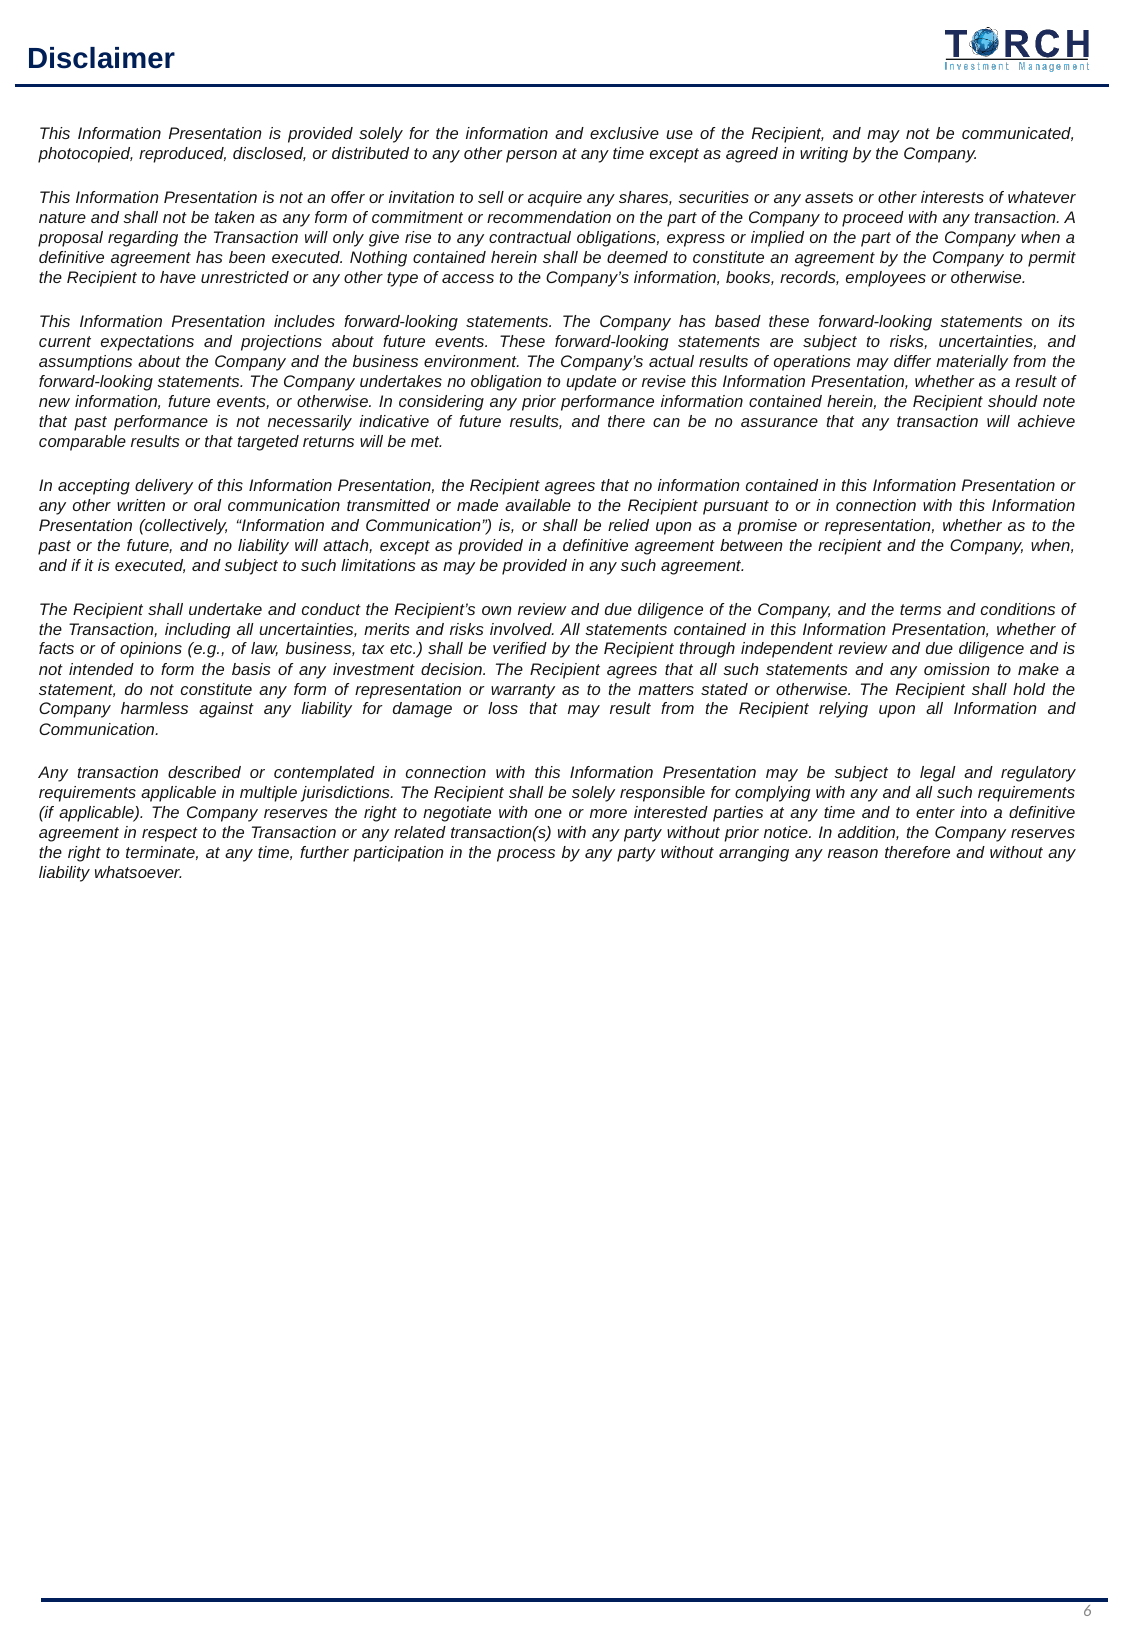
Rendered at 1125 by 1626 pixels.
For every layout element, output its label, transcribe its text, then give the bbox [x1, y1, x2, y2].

slide_number 6 [832, 1599, 1092, 1625]
text_box This Information Presentation is provided solely for the information and exclusive use of the Recipient, and may not be communicated, photocopied, reproduced, disclosed, or distributed to any other person at any time except as agreed in writing by the Company. This Information Presentation is not an offer or invitation to sell or acquire any shares, securities or any assets or other interests of whatever nature and shall not be taken as any form of commitment or recommendation on the part of the Company to proceed with any transaction. A proposal regarding the Transaction will only give rise to any contractual obligations, express or implied on the part of the Company when a definitive agreement has been executed. Nothing contained herein shall be deemed to constitute an agreement by the Company to permit the Recipient to have unrestricted or any other type of access to the Company’s information, books, records, employees or otherwise. This Information Presentation includes forward-looking statements. The Company has based these forward-looking statements on its current expectations and projections about future events. These forward-looking statements are subject to risks, uncertainties, and assumptions about the Company and the business environment. The Company’s actual results of operations may differ materially from the forward-looking statements. The Company undertakes no obligation to update or revise this Information Presentation, whether as a result of new information, future events, or otherwise. In considering any prior performance information contained herein, the Recipient should note that past performance is not necessarily indicative of future results, and there can be no assurance that any transaction will achieve comparable results or that targeted returns will be met. In accepting delivery of this Information Presentation, the Recipient agrees that no information contained in this Information Presentation or any other written or oral communication transmitted or made available to the Recipient pursuant to or in connection with this Information Presentation (collectively, “Information and Communication”) is, or shall be relied upon as a promise or representation, whether as to the past or the future, and no liability will attach, except as provided in a definitive agreement between the recipient and the Company, when, and if it is executed, and subject to such limitations as may be provided in any such agreement. The Recipient shall undertake and conduct the Recipient’s own review and due diligence of the Company, and the terms and conditions of the Transaction, including all uncertainties, merits and risks involved. All statements contained in this Information Presentation, whether of facts or of opinions (e.g., of law, business, tax etc.) shall be verified by the Recipient through independent review and due diligence and is not intended to form the basis of any investment decision. The Recipient agrees that all such statements and any omission to make a statement, do not constitute any form of representation or warranty as to the matters stated or otherwise. The Recipient shall hold the Company harmless against any liability for damage or loss that may result from the Recipient relying upon all Information and Communication. Any transaction described or contemplated in connection with this Information Presentation may be subject to legal and regulatory requirements applicable in multiple jurisdictions. The Recipient shall be solely responsible for complying with any and all such requirements (if applicable). The Company reserves the right to negotiate with one or more interested parties at any time and to enter into a definitive agreement in respect to the Transaction or any related transaction(s) with any party without prior notice. In addition, the Company reserves the right to terminate, at any time, further participation in the process by any party without arranging any reason therefore and without any liability whatsoever. [36, 120, 1078, 883]
text_box Disclaimer [24, 37, 873, 75]
picture [945, 27, 1089, 72]
